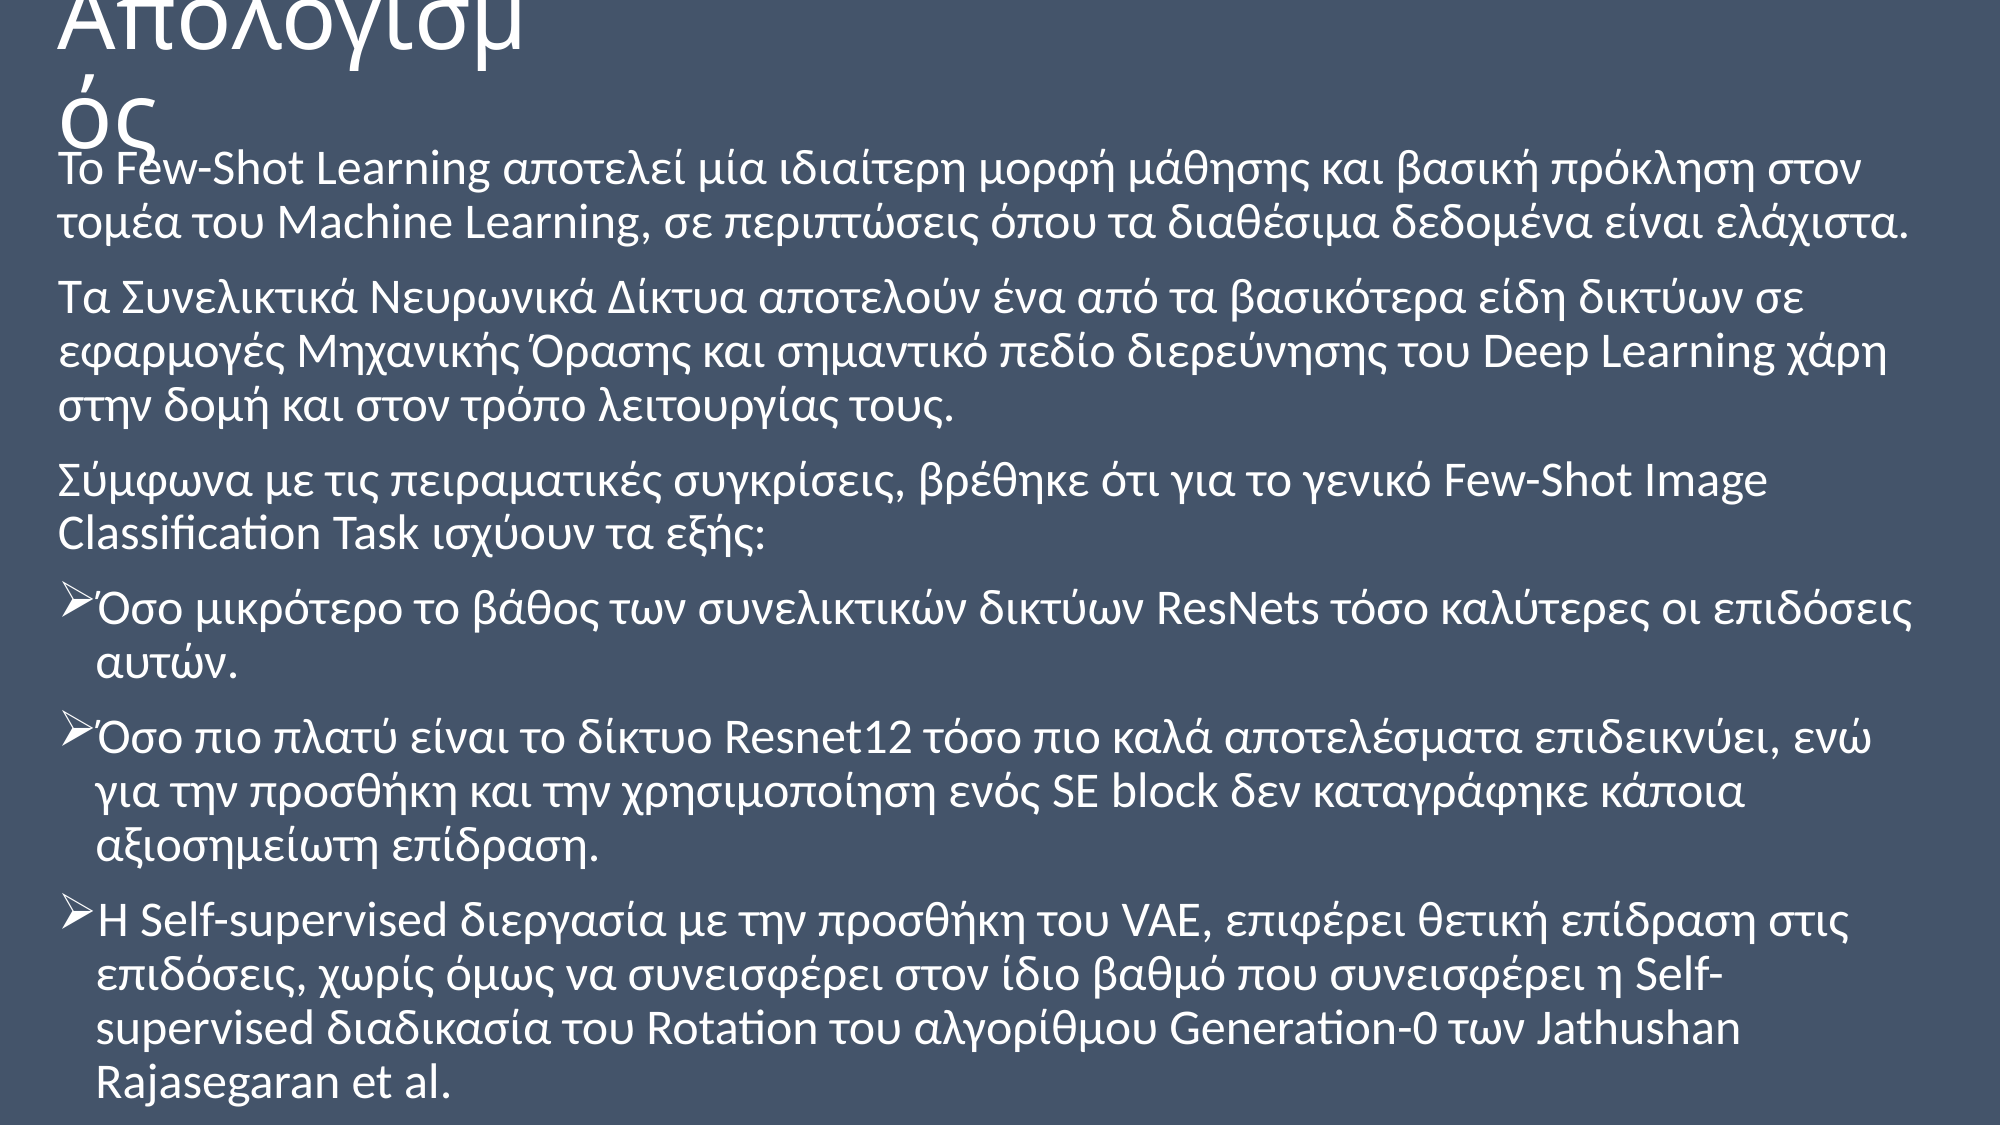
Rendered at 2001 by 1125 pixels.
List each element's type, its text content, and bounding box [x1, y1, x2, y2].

list Το Few-Shot Learning αποτελεί μία ιδιαίτερη μορφή μάθησης και βασική πρόκληση στον τομέα του Machine Learning, σε περιπτώσεις όπου τα διαθέσιμα δεδομένα είναι ελάχιστα. Τα Συνελικτικά Νευρωνικά Δίκτυα αποτελούν ένα από τα βασικότερα είδη δικτύων σε εφαρμογές Μηχανικής Όρασης και σημαντικό πεδίο διερεύνησης του Deep Learning χάρη στην δομή και στον τρόπο λειτουργίας τους. Σύμφωνα με τις πειραματικές συγκρίσεις, βρέθηκε ότι για το γενικό Few-Shot Image Classification Task ισχύουν τα εξής: Όσο μικρότερο το βάθος των συνελικτικών δικτύων ResNets τόσο καλύτερες οι επιδόσεις αυτών. Όσο πιο πλατύ είναι το δίκτυο Resnet12 τόσο πιο καλά αποτελέσματα επιδεικνύει, ενώ για την προσθήκη και την χρησιμοποίηση ενός SE block δεν καταγράφηκε κάποια αξιοσημείωτη επίδραση. Η Self-supervised διεργασία με την προσθήκη του VAE, επιφέρει θετική επίδραση στις επιδόσεις, χωρίς όμως να συνεισφέρει στον ίδιο βαθμό που συνεισφέρει η Self-supervised διαδικασία του Rotation του αλγορίθμου Generation-0 των Jathushan Rajasegaran et al. [42, 133, 1957, 1125]
title Απολογισμός [42, 4, 594, 133]
